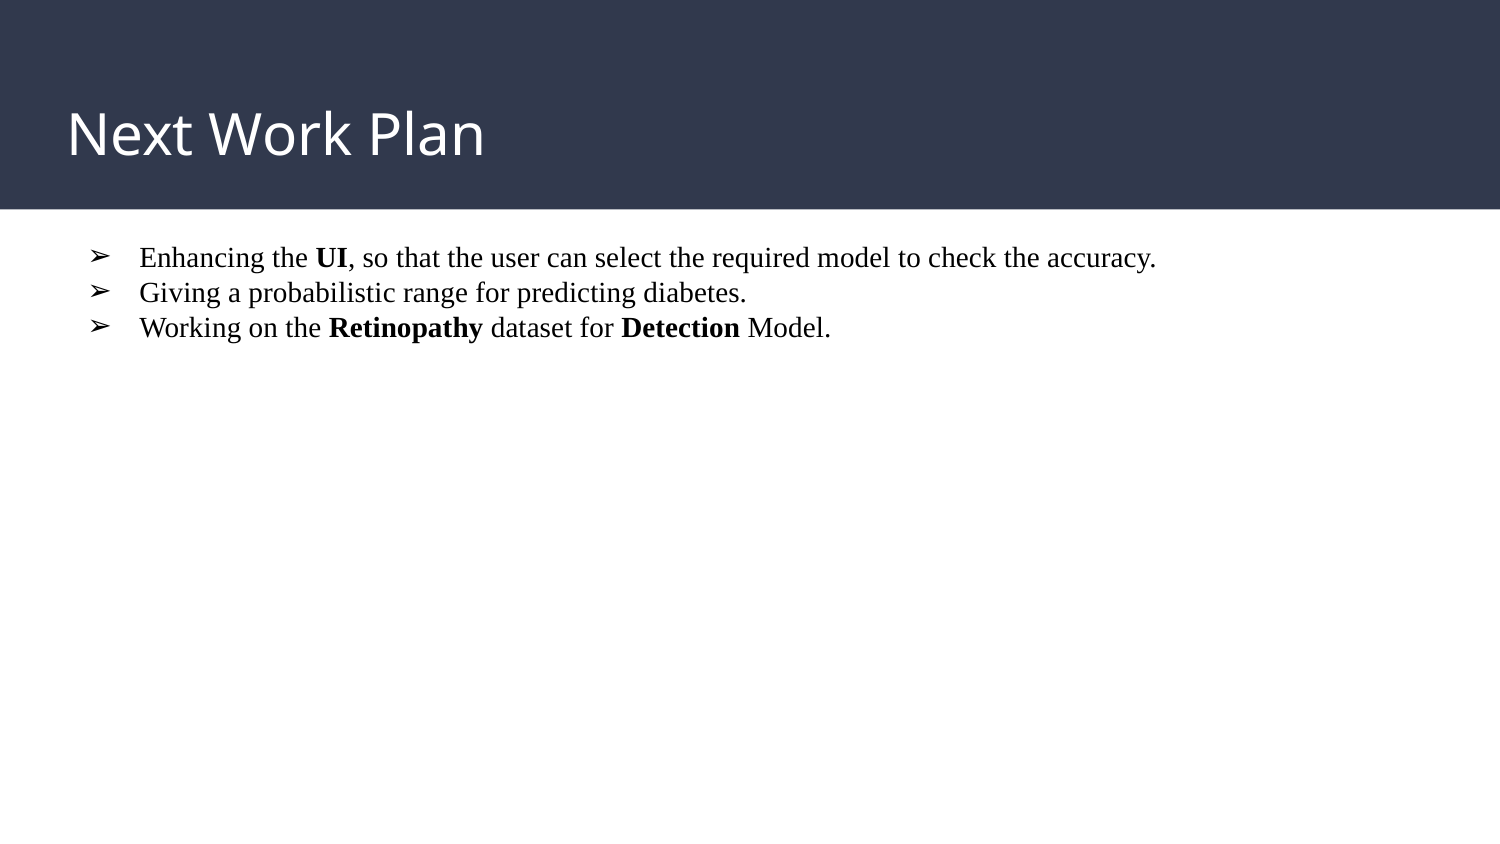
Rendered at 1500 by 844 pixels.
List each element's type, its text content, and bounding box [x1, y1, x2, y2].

title Next Work Plan [51, 82, 1449, 185]
text_box Enhancing the UI, so that the user can select the required model to check the accuracy. Giving a probabilistic range for predicting diabetes. Working on the Retinopathy dataset for Detection Model. [49, 223, 1421, 660]
